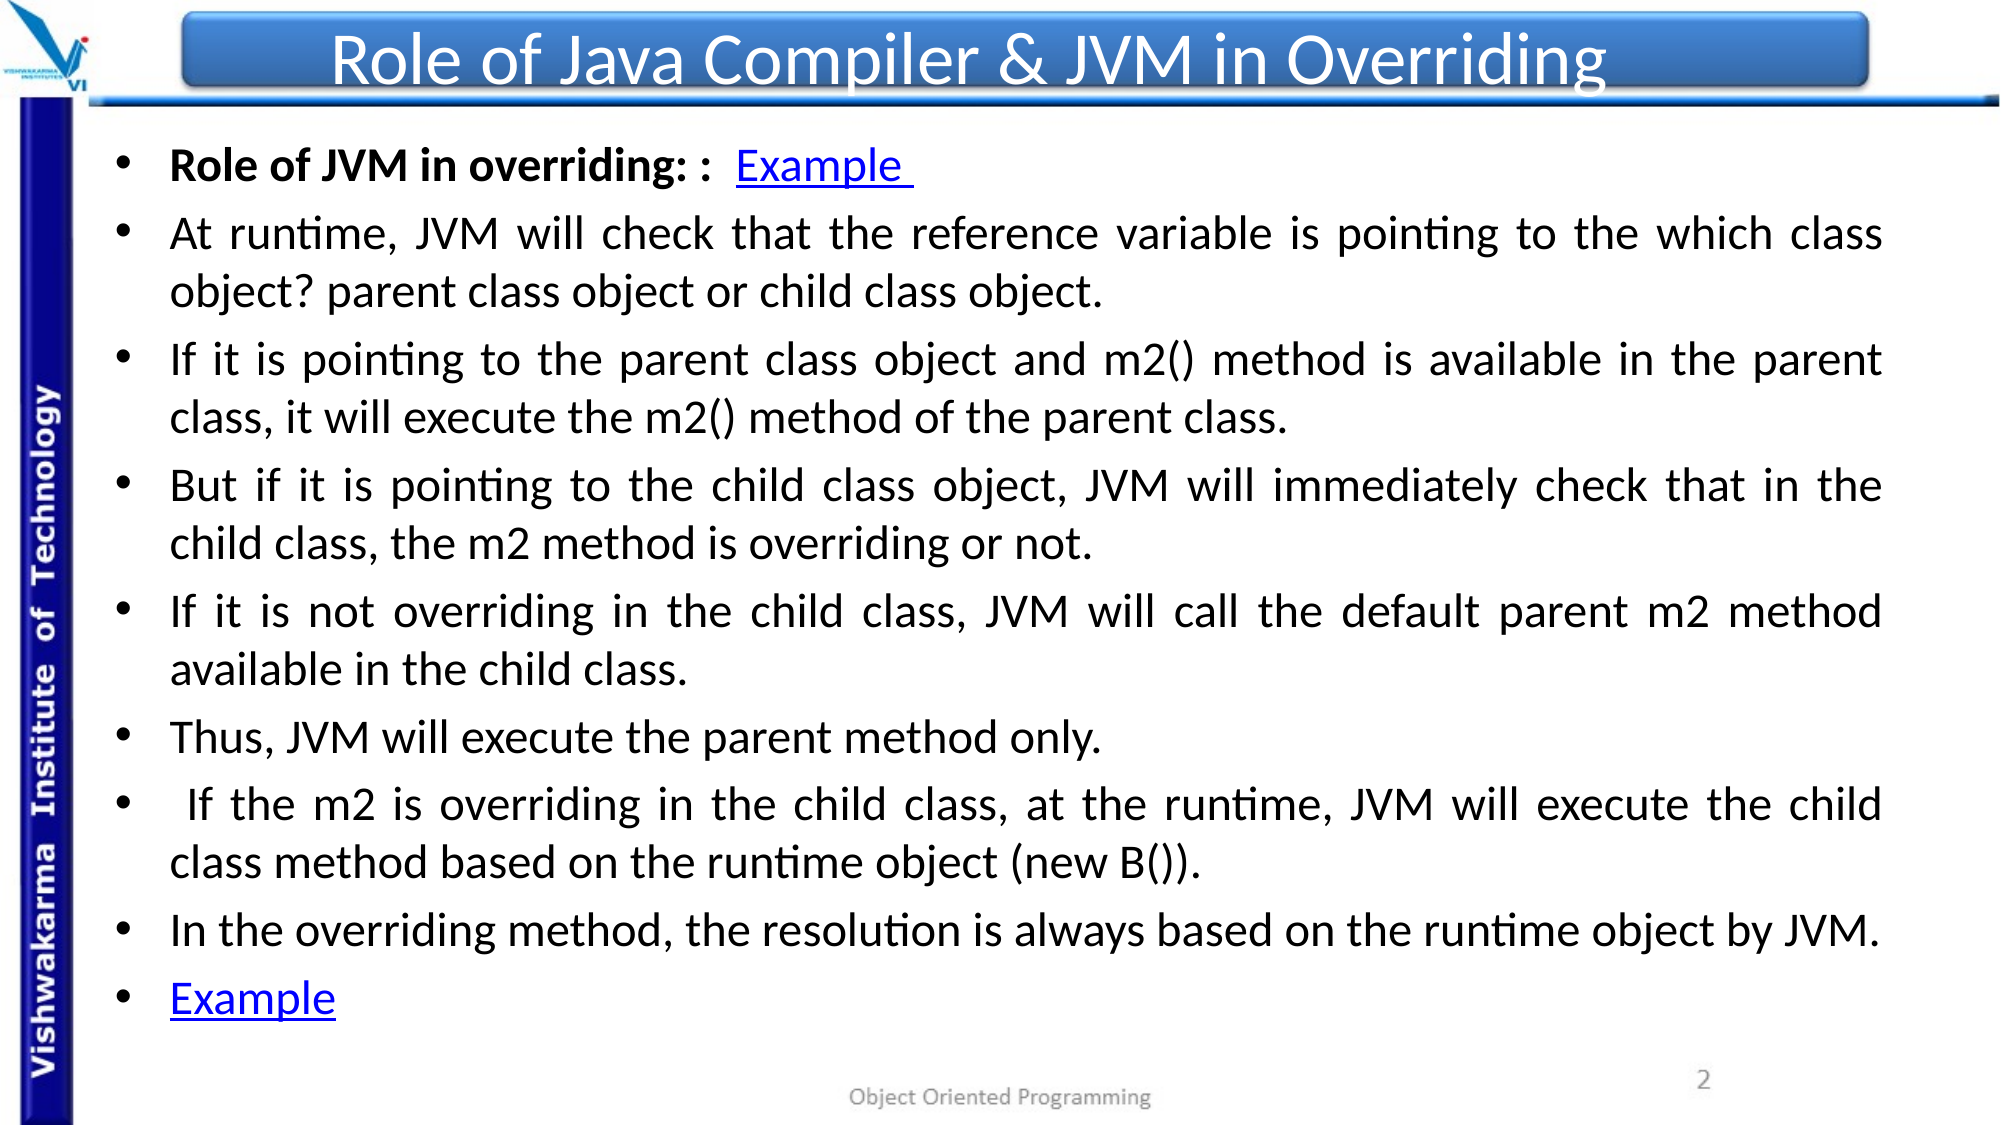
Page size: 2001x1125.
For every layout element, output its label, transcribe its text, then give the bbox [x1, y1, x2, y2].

list Role of JVM in overriding: : Example At runtime, JVM will check that the reference variable is pointing to the which class object? parent class object or child class object. If it is pointing to the parent class object and m2() method is available in the parent class, it will execute the m2() method of the parent class. But if it is pointing to the child class object, JVM will immediately check that in the child class, the m2 method is overriding or not. If it is not overriding in the child class, JVM will call the default parent m2 method available in the child class. Thus, JVM will execute the parent method only. If the m2 is overriding in the child class, at the runtime, JVM will execute the child class method based on the runtime object (new B()). In the overriding method, the resolution is always based on the runtime object by JVM. Example [99, 125, 1900, 1059]
picture [0, 0, 2001, 1125]
title Role of Java Compiler & JVM in Overriding [159, 30, 1780, 79]
